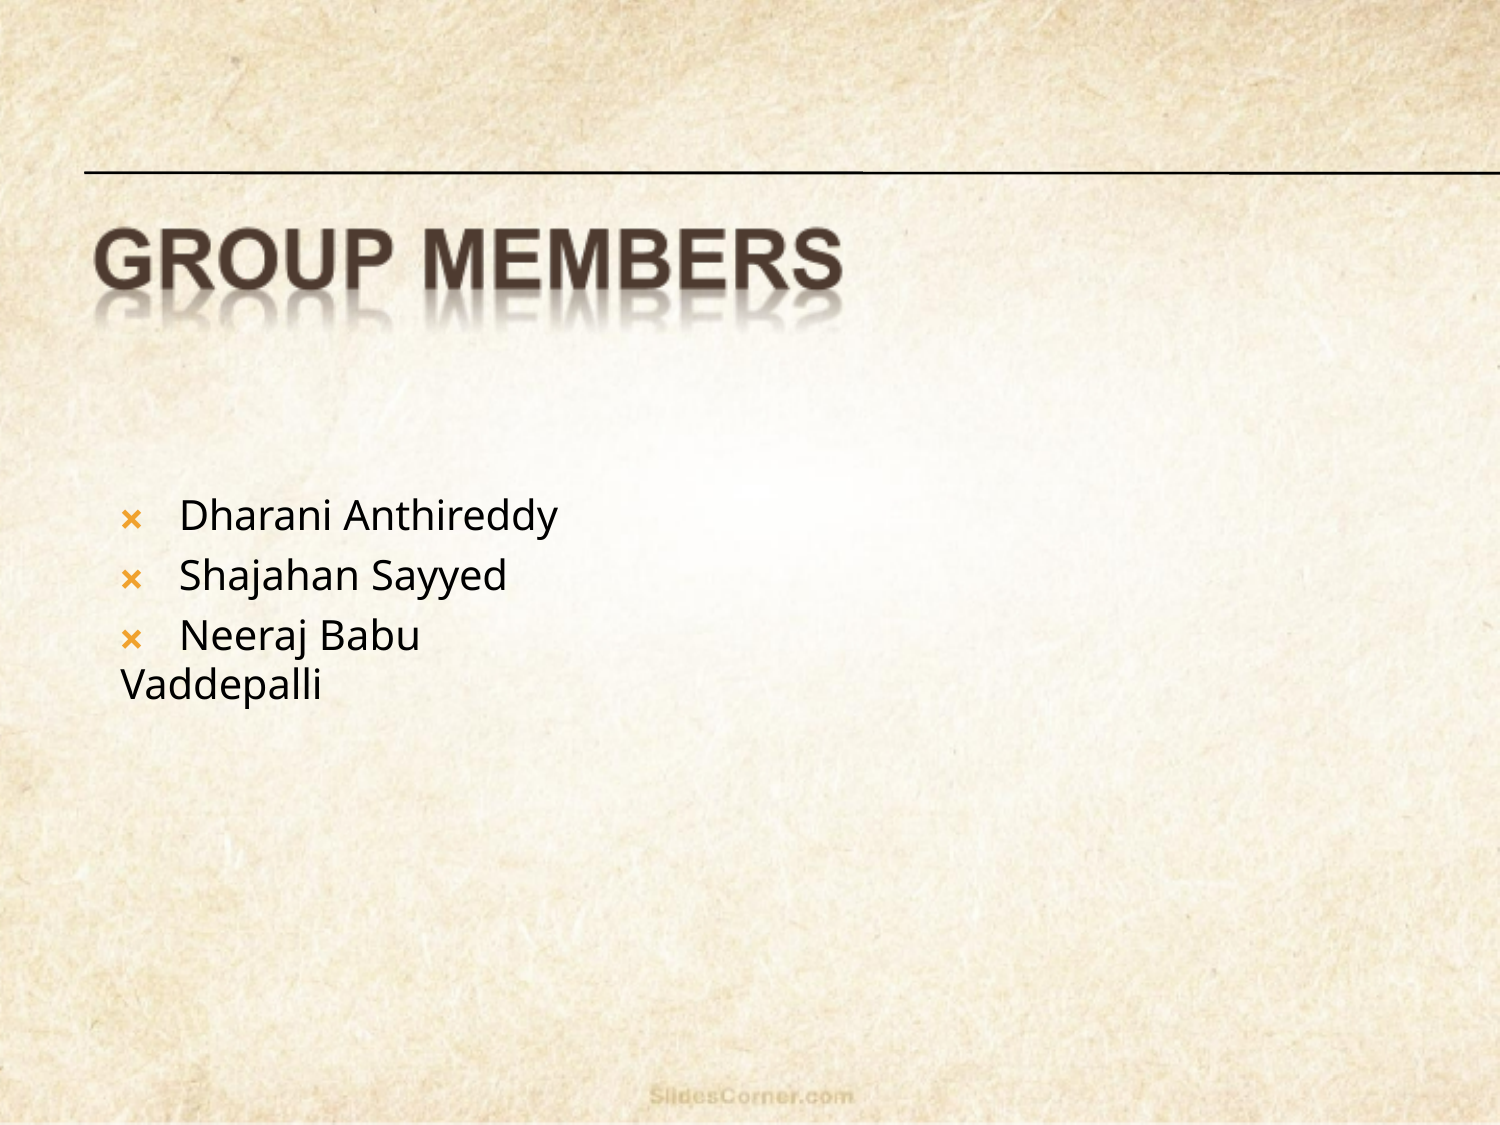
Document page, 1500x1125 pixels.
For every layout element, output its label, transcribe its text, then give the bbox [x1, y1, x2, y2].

picture [0, 0, 1500, 1125]
text_box 🞭 Dharani Anthireddy 🞭 Shajahan Sayyed 🞭 Neeraj Babu Vaddepalli [118, 554, 614, 709]
